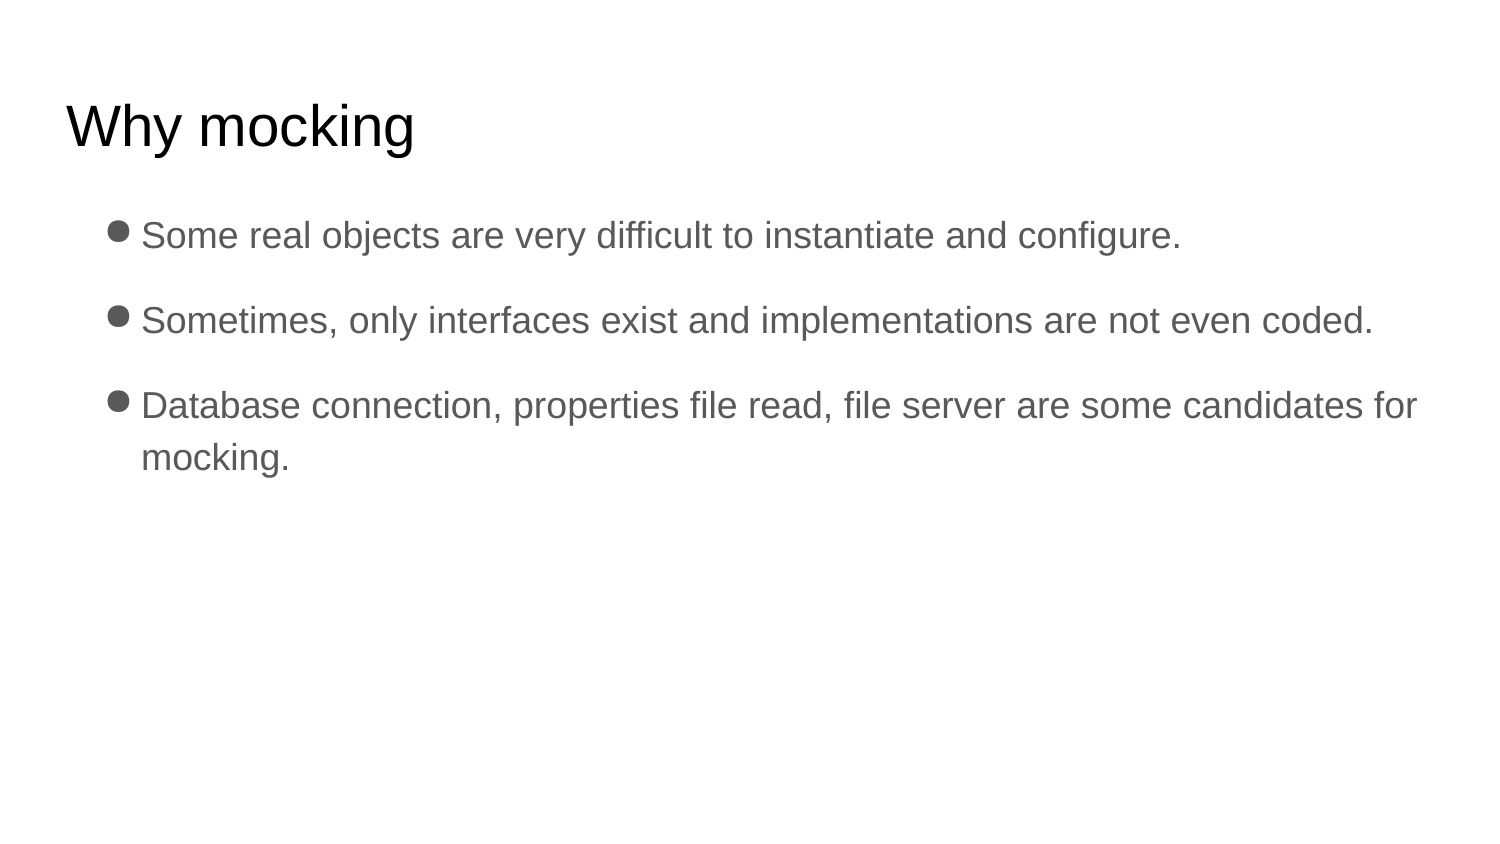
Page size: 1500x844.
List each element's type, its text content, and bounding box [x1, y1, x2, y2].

title Why mocking [51, 72, 1449, 167]
list Some real objects are very difficult to instantiate and configure. Sometimes, only interfaces exist and implementations are not even coded. Database connection, properties file read, file server are some candidates for mocking. [51, 189, 1449, 750]
